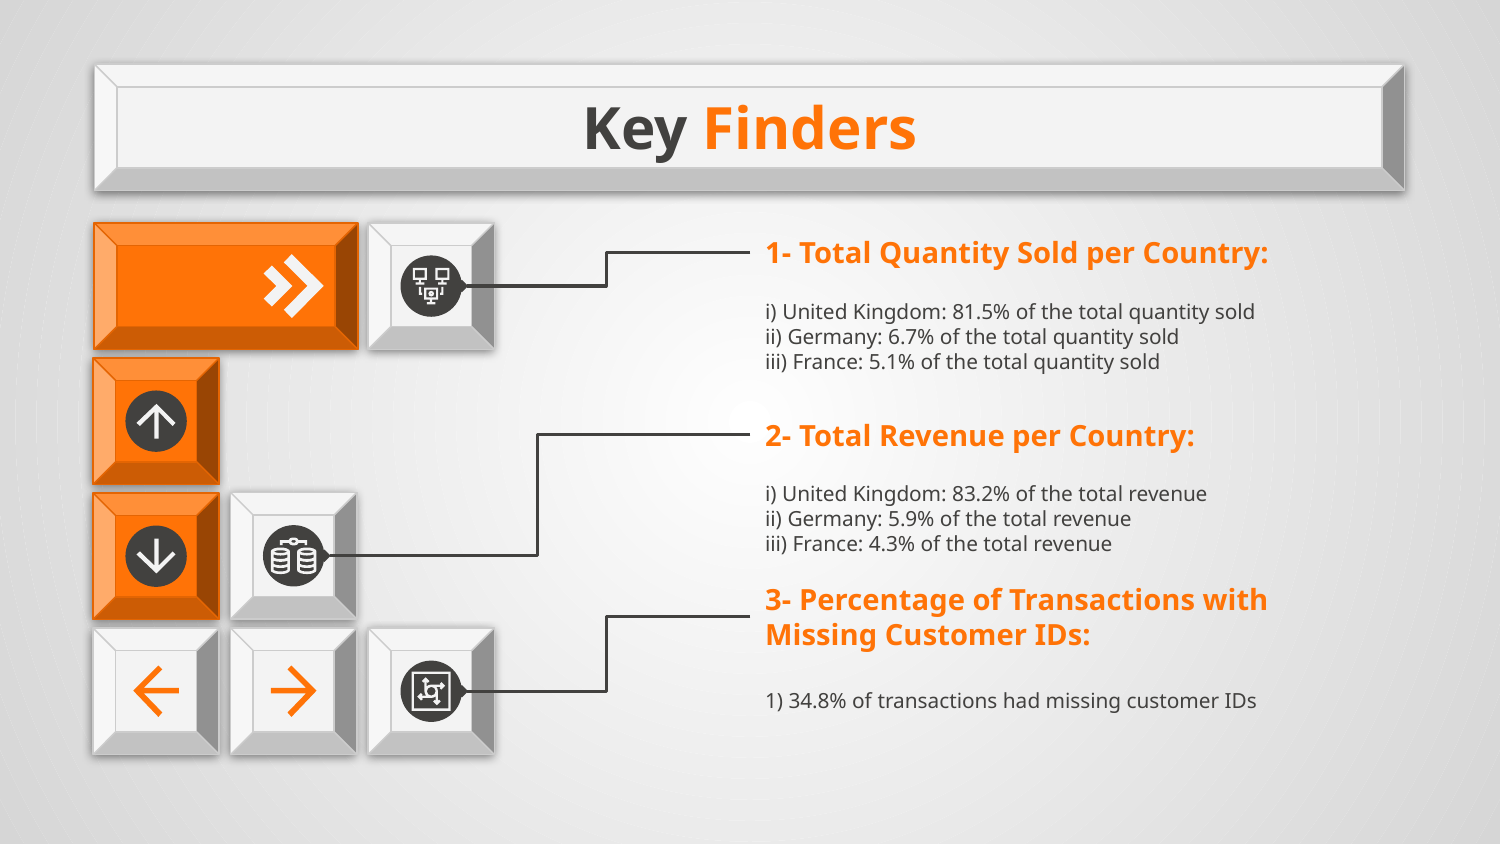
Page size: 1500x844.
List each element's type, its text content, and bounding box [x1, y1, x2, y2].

title 1- Total Quantity Sold per Country: [750, 222, 1500, 283]
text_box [367, 627, 495, 755]
subtitle i) United Kingdom: 83.2% of the total revenue ii) Germany: 5.9% of the total revenue iii) France: 4.3% of the total revenue [750, 462, 1331, 573]
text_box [461, 252, 751, 287]
title 2- Total Revenue per Country: [750, 404, 1331, 462]
text_box [416, 313, 446, 317]
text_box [461, 616, 751, 692]
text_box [412, 267, 450, 305]
text_box [455, 291, 461, 306]
subtitle i) United Kingdom: 81.5% of the total quantity sold ii) Germany: 6.7% of the total quantity sold iii) France: 5.1% of the total quantity sold [750, 280, 1331, 392]
text_box [400, 255, 456, 305]
title 3- Percentage of Transactions with Missing Customer IDs: [750, 586, 1331, 644]
text_box [368, 222, 495, 350]
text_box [92, 222, 359, 755]
title Key Finders [118, 88, 1382, 164]
subtitle 1) 34.8% of transactions had missing customer IDs [750, 644, 1331, 756]
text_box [363, 433, 751, 556]
